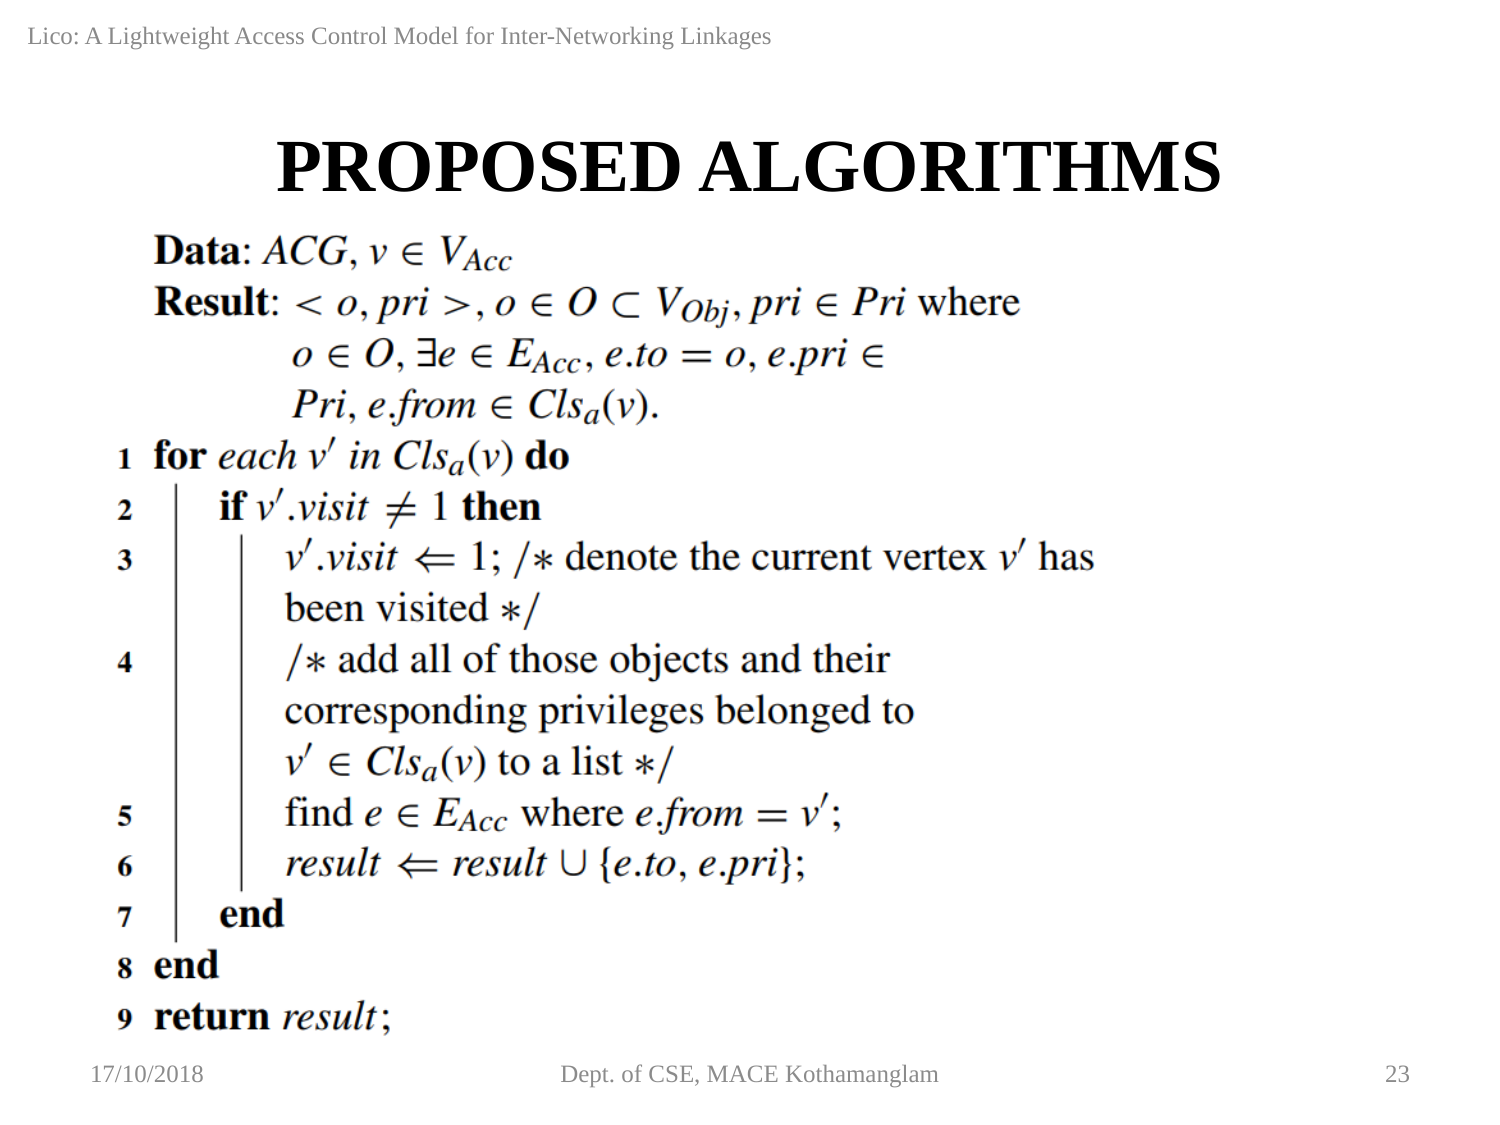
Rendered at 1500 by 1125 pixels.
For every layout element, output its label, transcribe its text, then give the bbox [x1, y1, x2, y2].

title PROPOSED ALGORITHMS [75, 45, 1425, 233]
text_box Lico: A Lightweight Access Control Model for Inter-Networking Linkages [12, 12, 1263, 58]
footer Dept. of CSE, MACE Kothamanglam [512, 1051, 988, 1103]
slide_number 23 [1074, 1042, 1425, 1103]
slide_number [75, 1042, 425, 1103]
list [112, 232, 1101, 1042]
